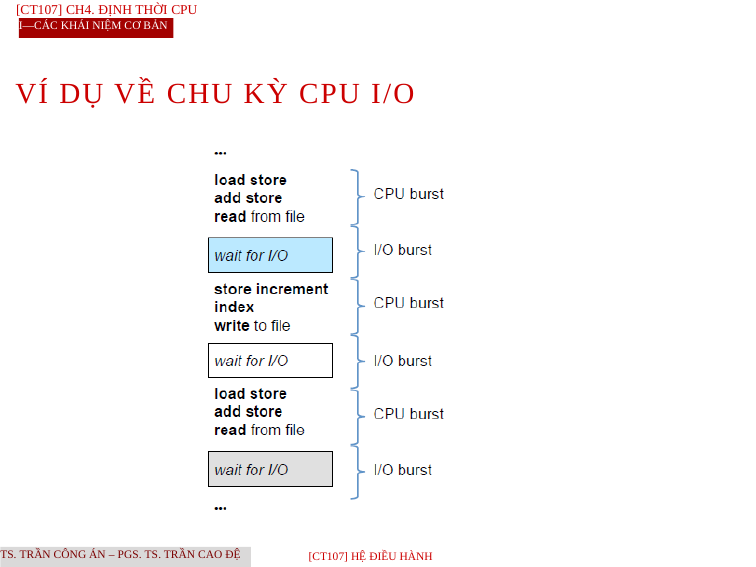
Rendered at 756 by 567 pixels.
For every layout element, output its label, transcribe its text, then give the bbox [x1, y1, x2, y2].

text_box [CT107] Ch4. Định thời CPU [15, 1, 202, 20]
text_box I—CÁC khái niệm cơ bản [18, 18, 174, 38]
text_box TS. Trần Công Án – PGS. TS. Trần Cao Đệ [0, 546, 251, 567]
text_box [CT107] HỆ điều hành [308, 548, 449, 567]
picture [185, 141, 471, 515]
text_box VÍ DỤ VỀ CHU KỲ CPU I/O [15, 73, 437, 111]
